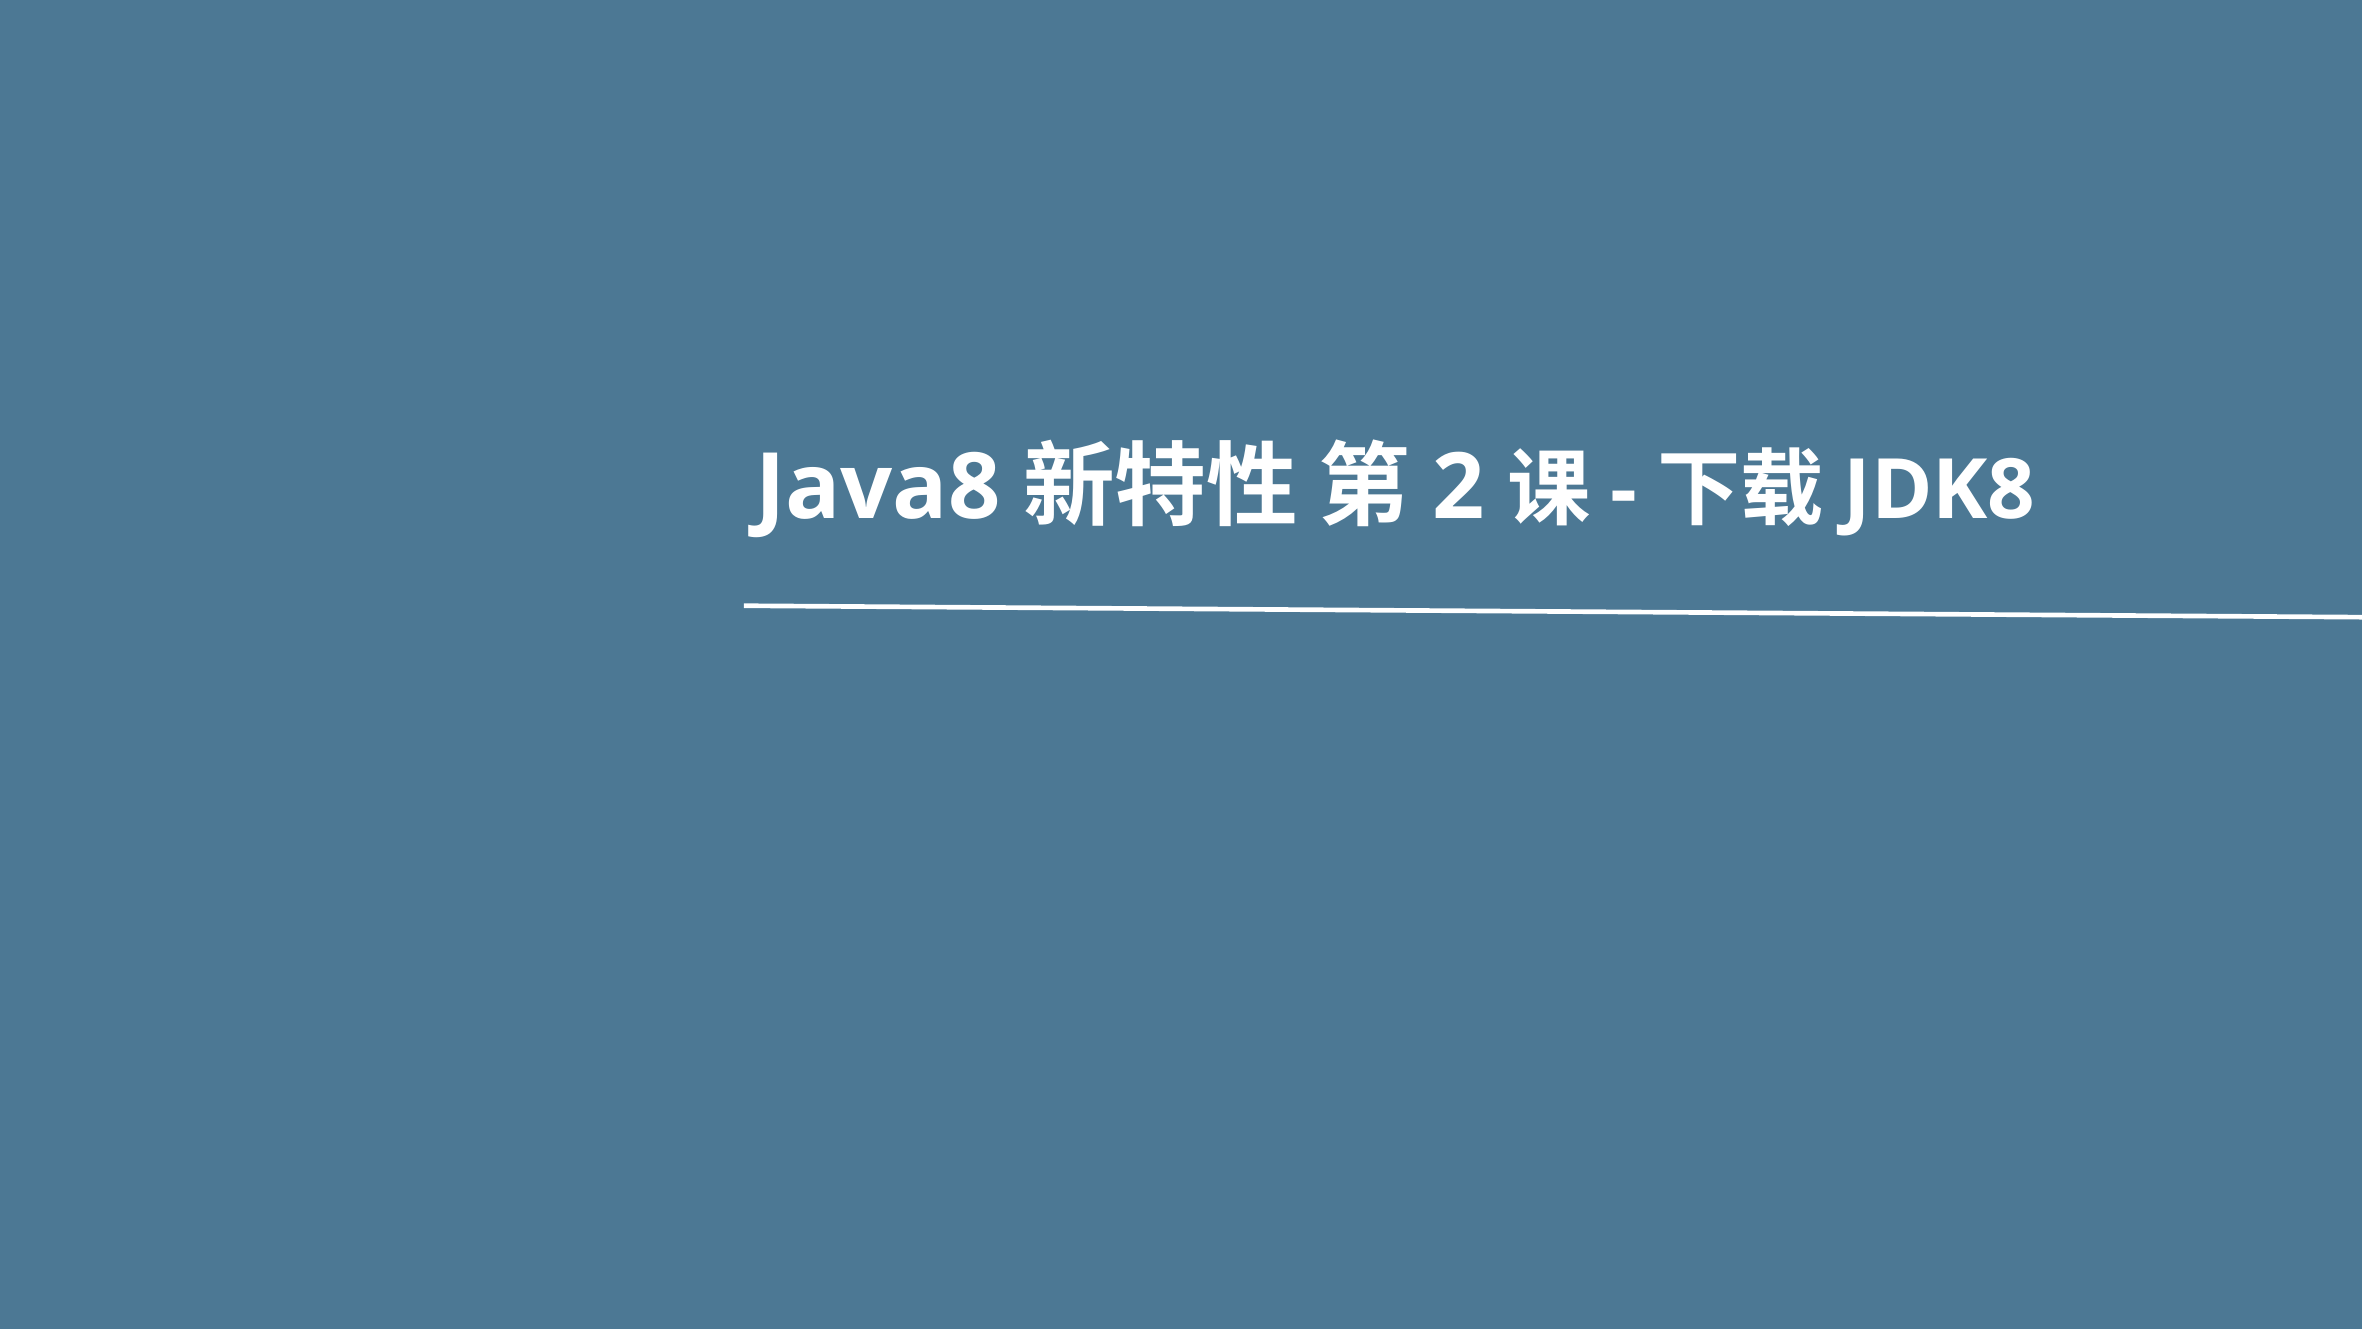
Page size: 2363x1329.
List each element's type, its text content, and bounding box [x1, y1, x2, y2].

title Java8新特性 第2课-下载JDK8 [735, 371, 2237, 594]
